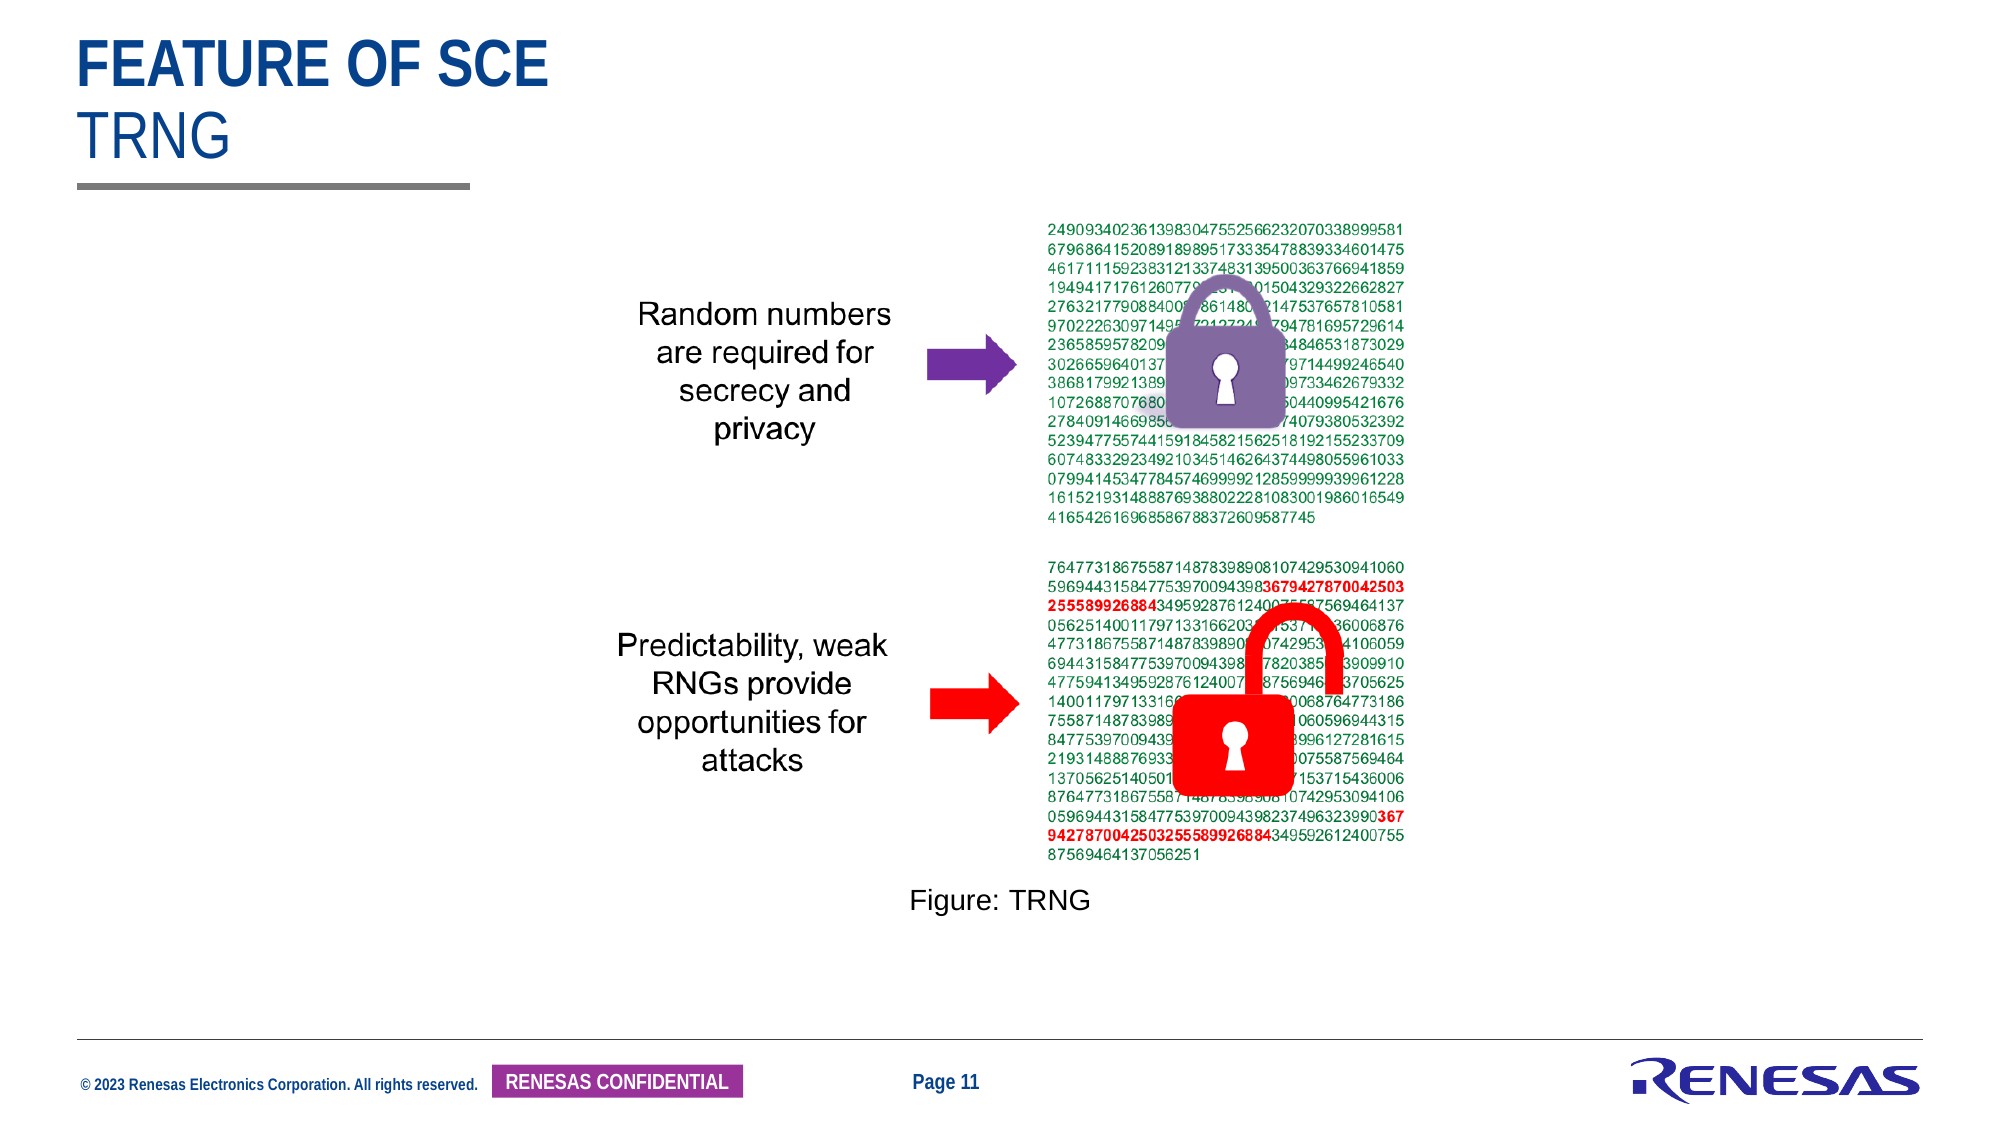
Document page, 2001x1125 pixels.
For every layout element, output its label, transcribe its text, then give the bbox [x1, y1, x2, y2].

picture [578, 212, 1421, 882]
text_box Figure: TRNG [500, 874, 1501, 924]
picture [1628, 1055, 1923, 1106]
title Feature of SCE TRNG [76, 27, 1920, 173]
